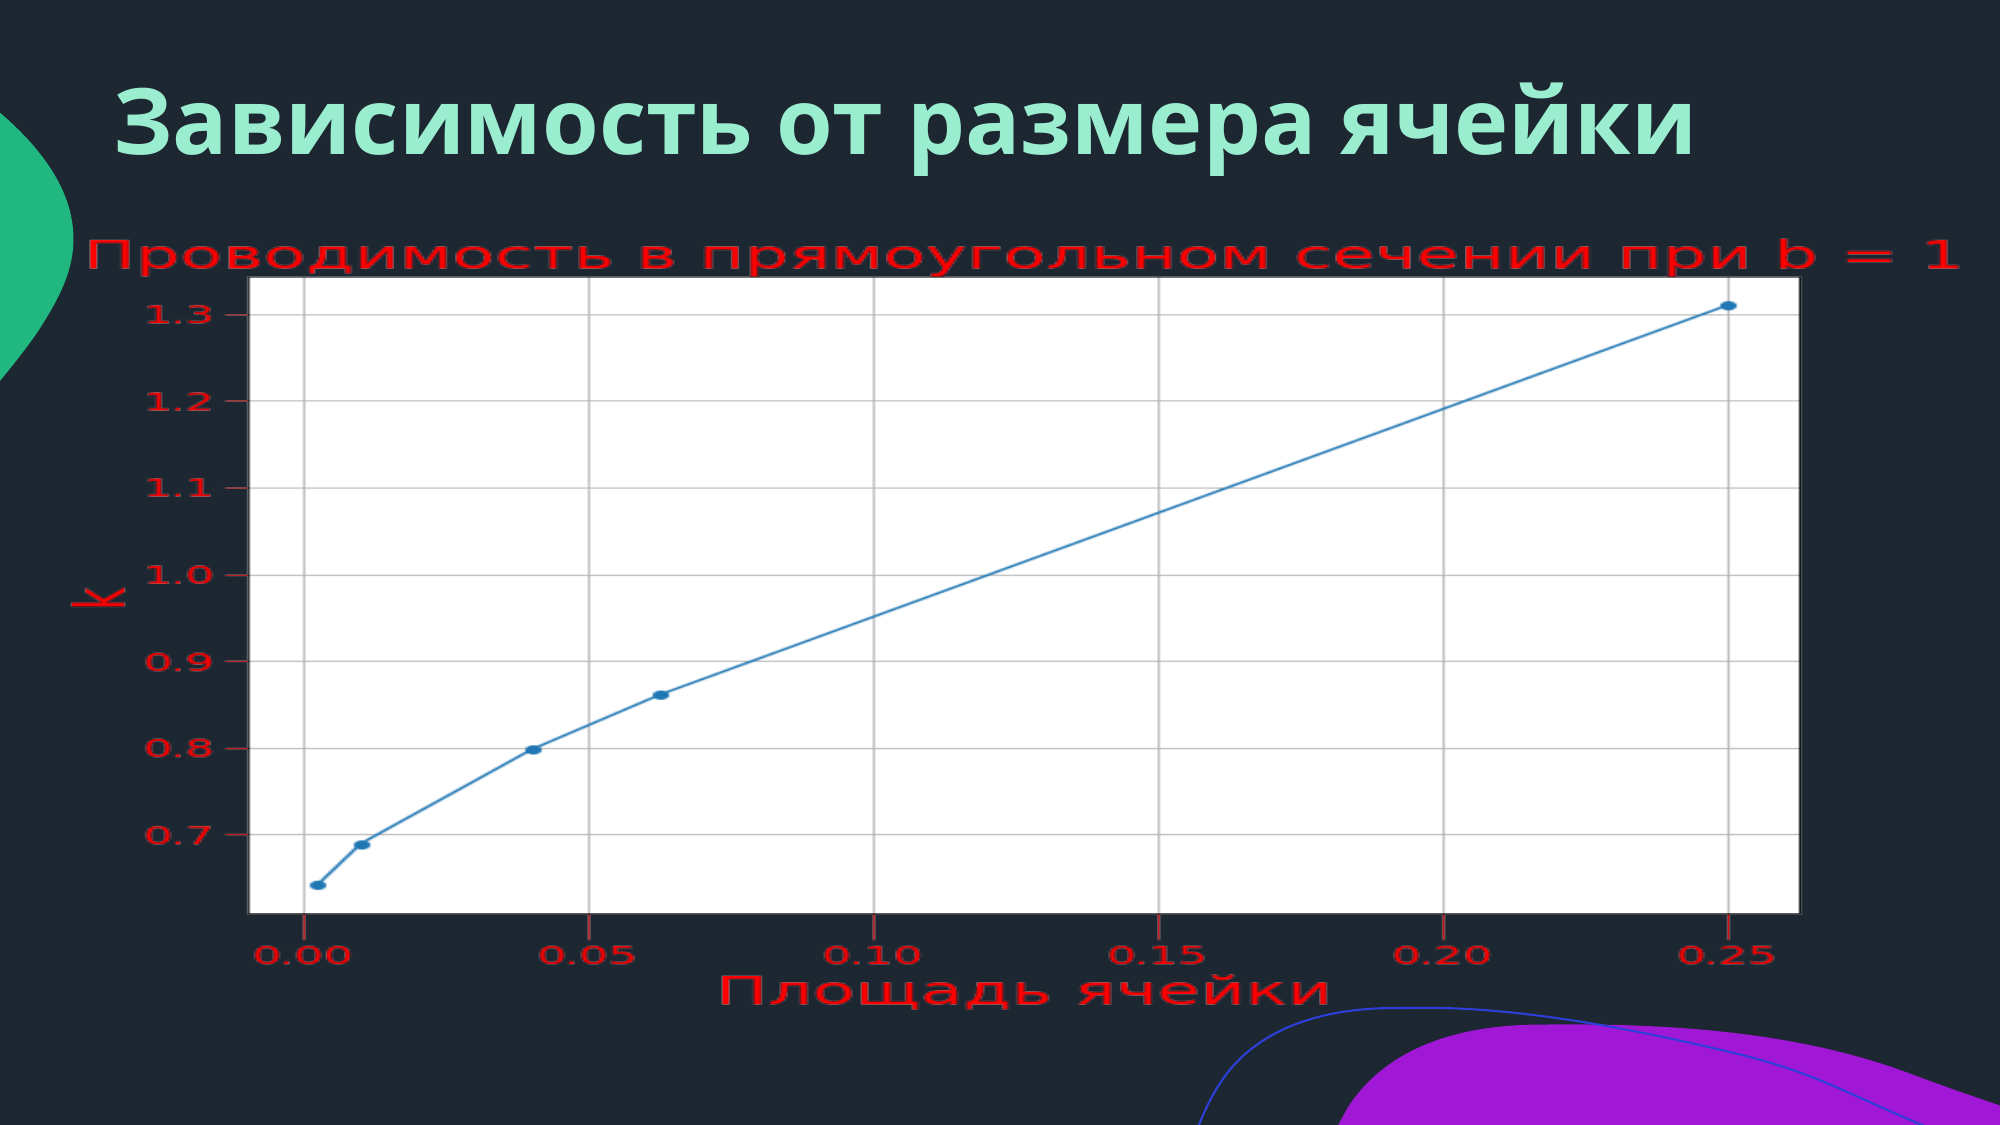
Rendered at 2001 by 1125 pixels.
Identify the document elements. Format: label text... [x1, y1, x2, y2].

title Зависимость от размера ячейки [98, 0, 1849, 175]
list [0, 175, 1999, 1019]
